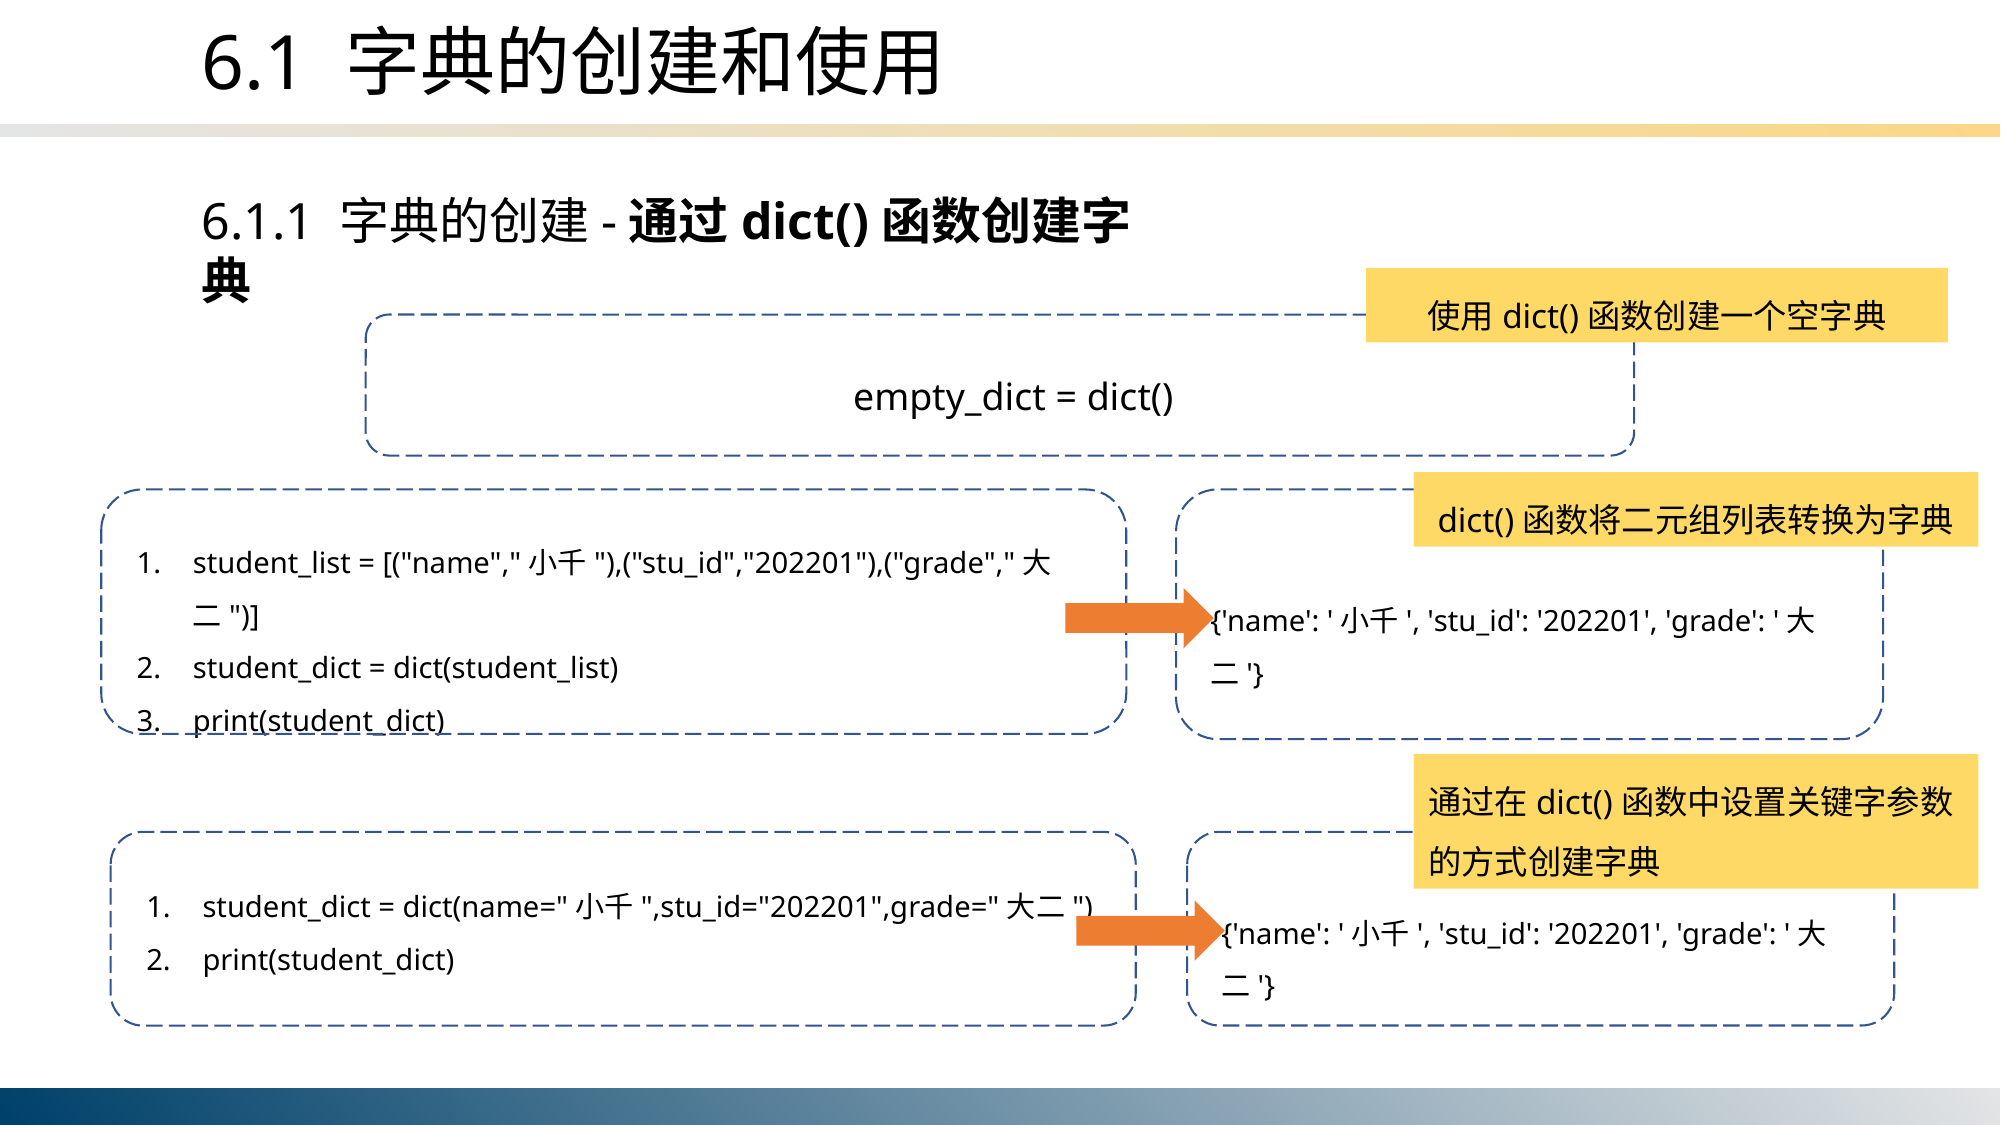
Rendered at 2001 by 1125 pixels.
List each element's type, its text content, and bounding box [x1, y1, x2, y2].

text_box [1174, 488, 1885, 741]
text_box 通过在dict()函数中设置关键字参数的方式创建字典 [1413, 754, 1979, 889]
text_box 6.1 字典的创建和使用 [186, 7, 1106, 113]
text_box [100, 488, 1128, 735]
text_box dict()函数将二元组列表转换为字典 [1413, 472, 1979, 547]
text_box [364, 313, 1636, 457]
text_box [1186, 830, 1896, 1027]
text_box student_list = [("name","小千"),("stu_id","202201"),("grade","大二")] student_dict = dict(student_list) print(student_dict) [121, 710, 1125, 745]
text_box [1076, 900, 1225, 961]
text_box 6.1.1 字典的创建-通过dict()函数创建字典 [186, 182, 1188, 318]
text_box [109, 830, 1137, 1027]
text_box [1065, 587, 1214, 649]
text_box 使用dict()函数创建一个空字典 [1366, 267, 1948, 343]
